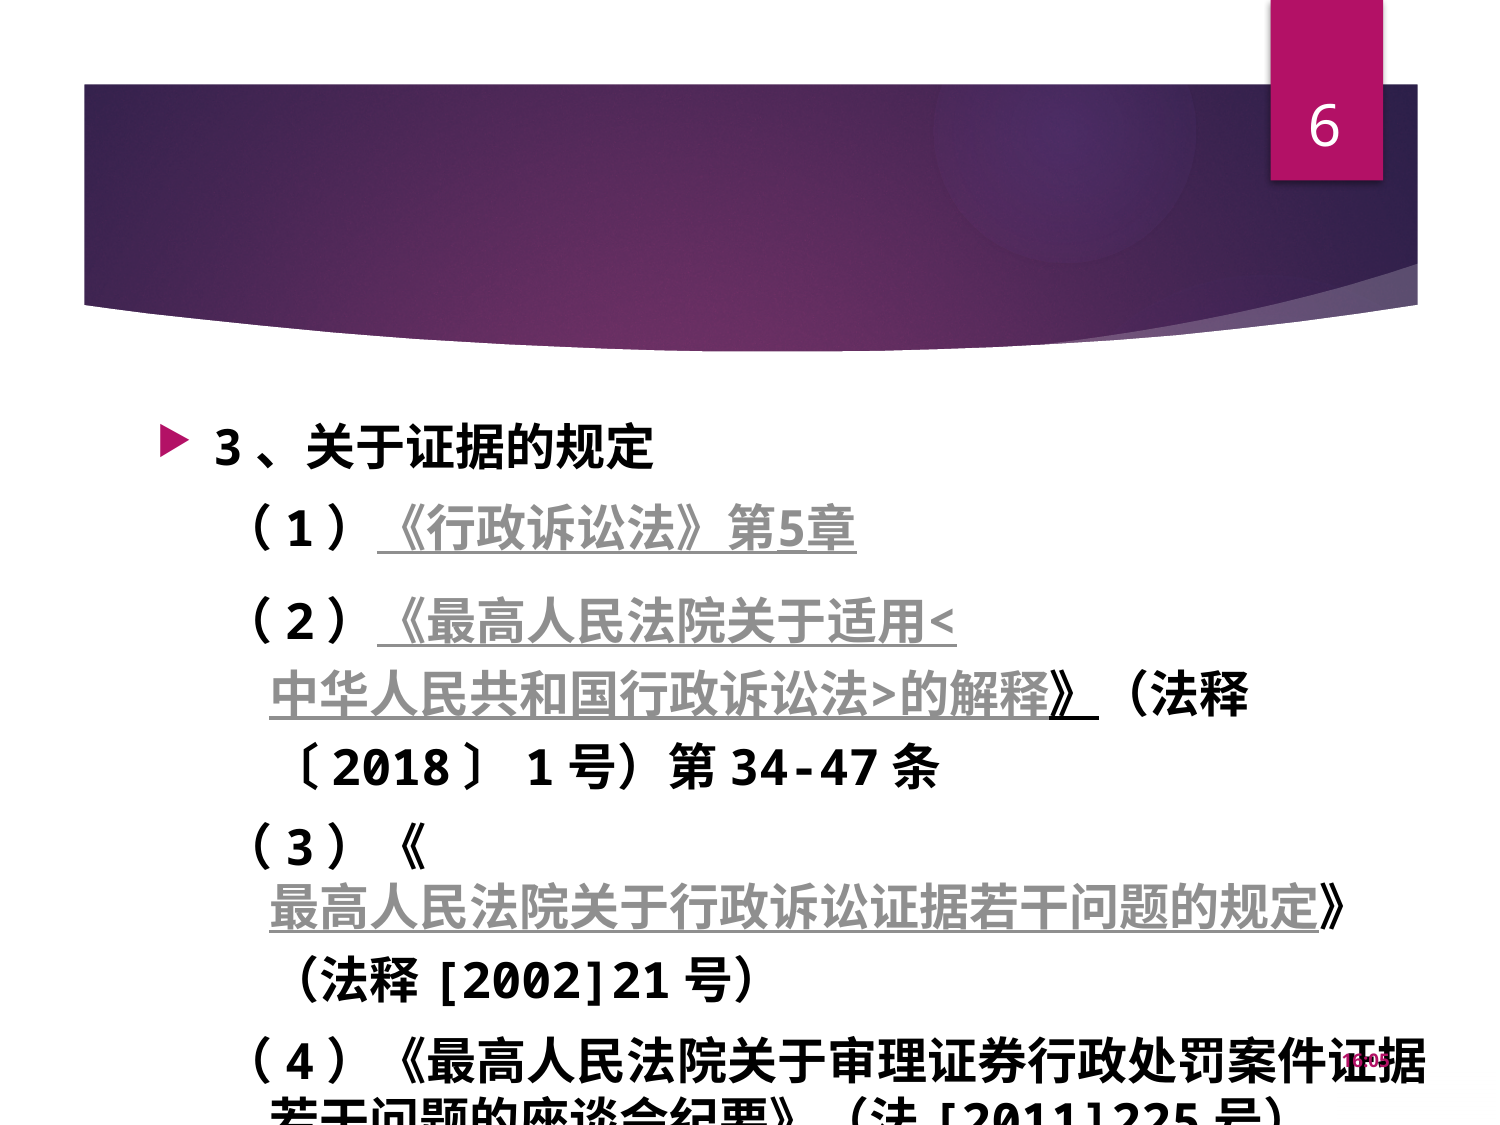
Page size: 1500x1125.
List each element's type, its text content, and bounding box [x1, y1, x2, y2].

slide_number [1242, 1044, 1405, 1082]
picture [1337, 1072, 1496, 1123]
slide_number 6 [1259, 48, 1390, 175]
list 3、关于证据的规定 （1）《行政诉讼法》第5章 （2）《最高人民法院关于适用<中华人民共和国行政诉讼法>的解释》（法释〔2018〕1号）第34-47条 （3）《最高人民法院关于行政诉讼证据若干问题的规定》（法释[2002]21号） （4）《最高人民法院关于审理证券行政处罚案件证据若干问题的座谈会纪要》（法[2011]225号） [141, 408, 1471, 988]
